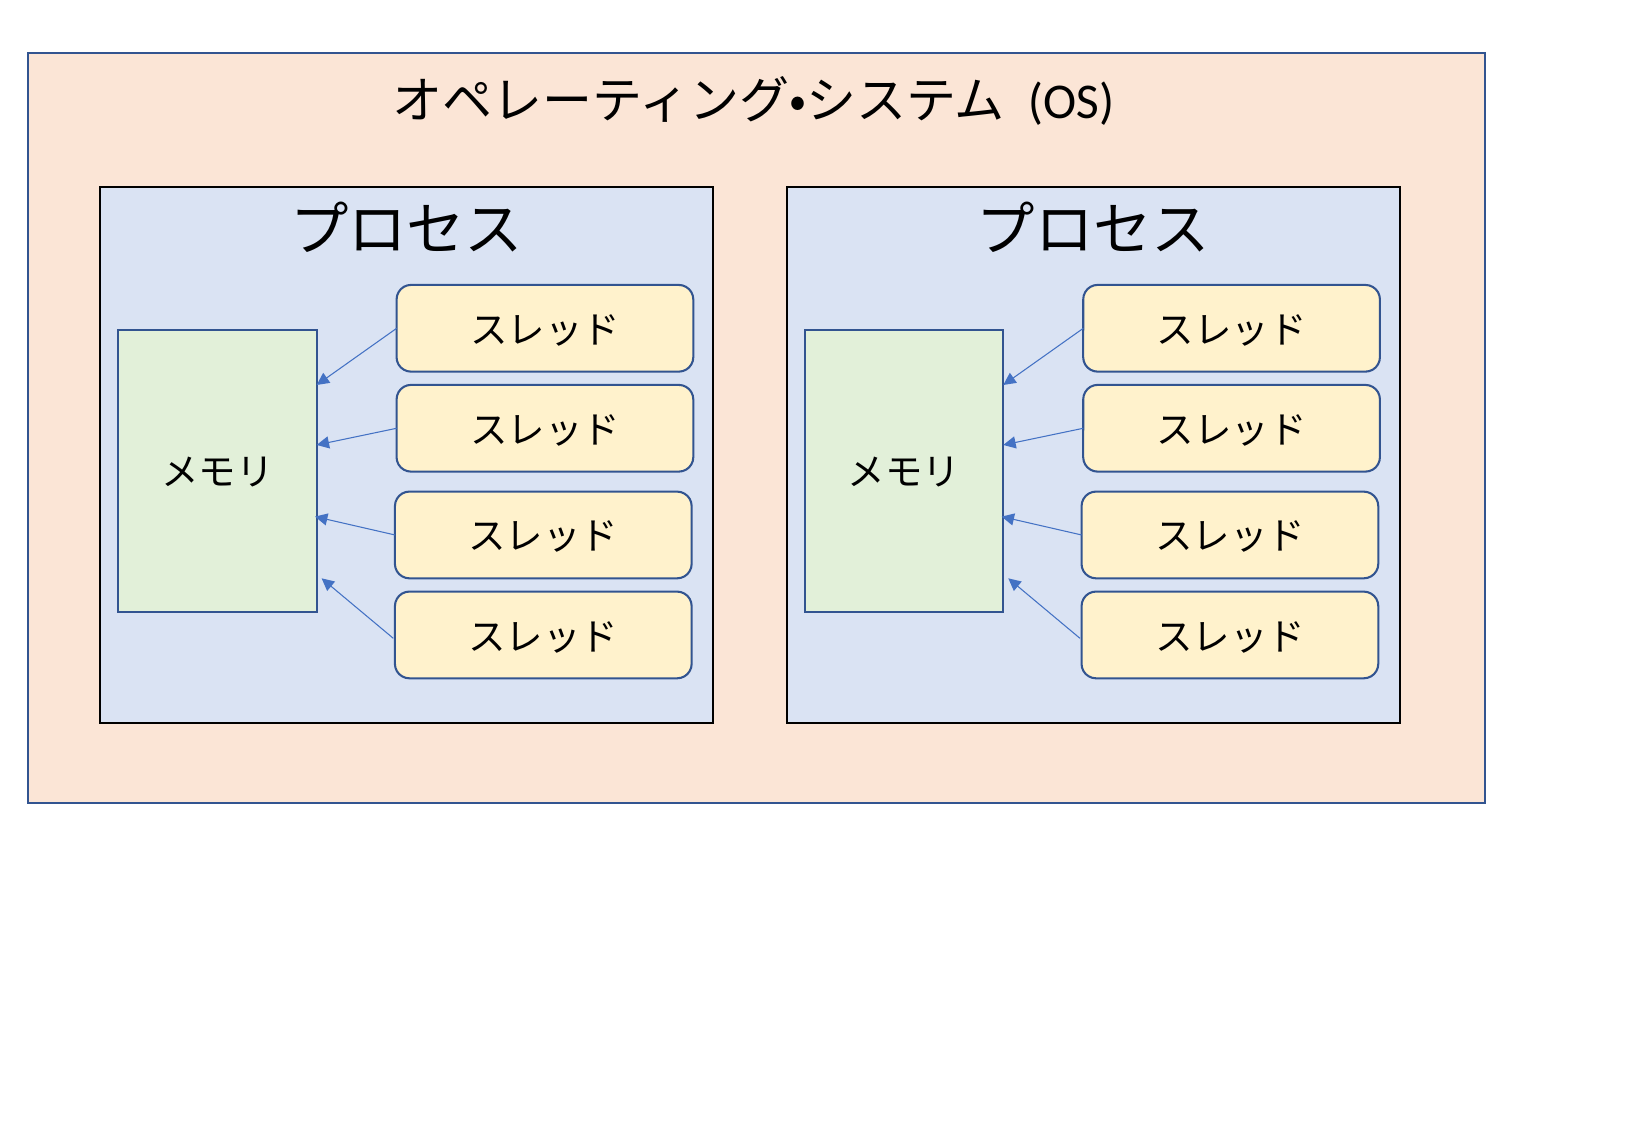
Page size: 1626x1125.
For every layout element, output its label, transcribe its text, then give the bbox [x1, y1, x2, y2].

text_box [99, 184, 714, 724]
text_box [27, 52, 1486, 804]
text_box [786, 184, 1400, 724]
text_box オペレーティング・システム (OS) [24, 61, 1482, 137]
